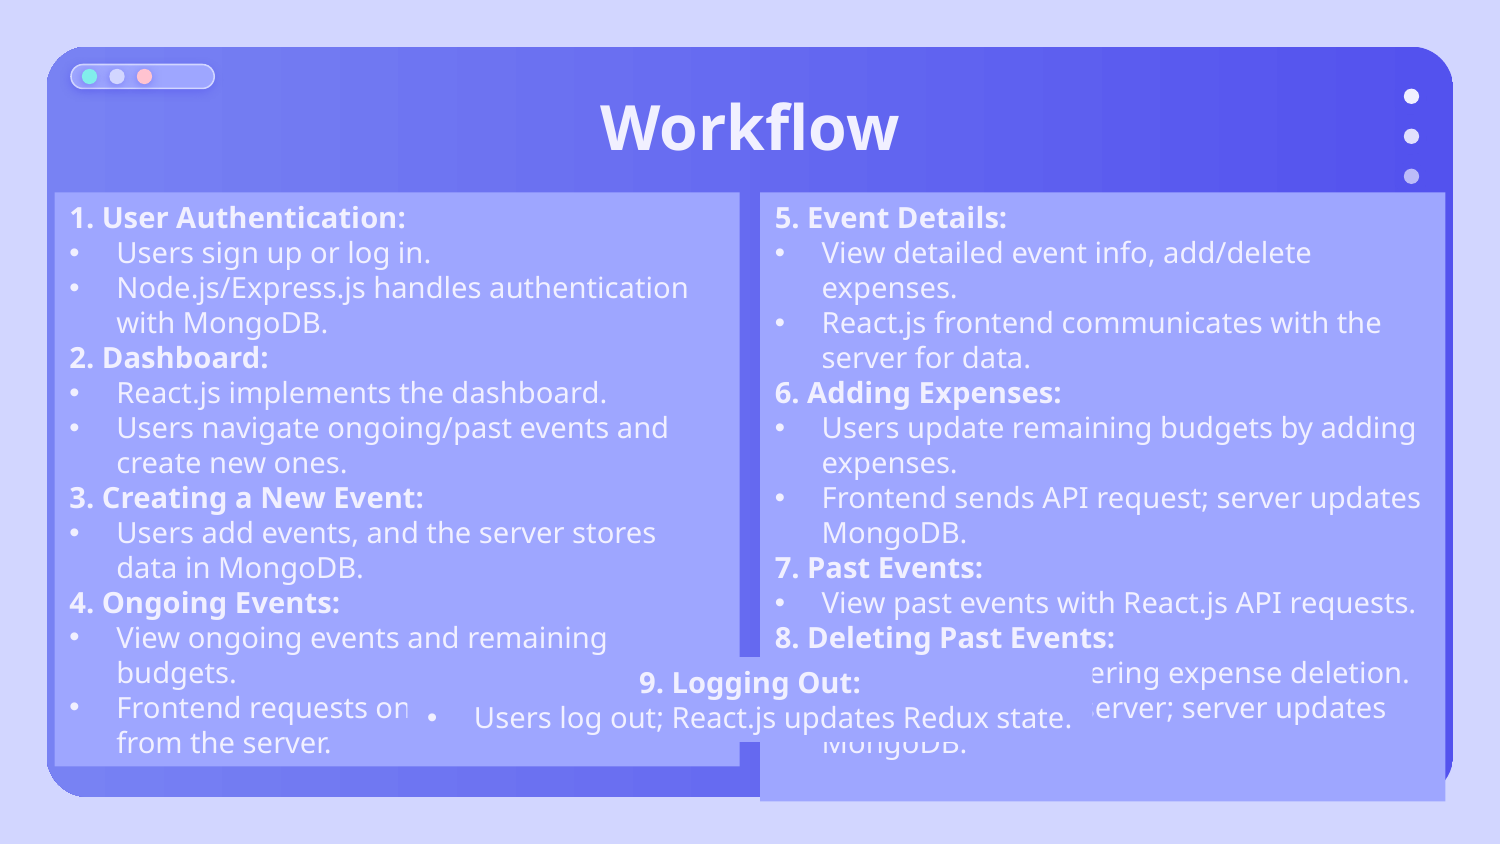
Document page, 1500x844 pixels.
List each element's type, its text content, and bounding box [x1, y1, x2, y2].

text_box 9. Logging Out: Users log out; React.js updates Redux state. [407, 657, 1093, 742]
text_box 1. User Authentication: Users sign up or log in. Node.js/Express.js handles authentication with MongoDB. 2. Dashboard: React.js implements the dashboard. Users navigate ongoing/past events and create new ones. 3. Creating a New Event: Users add events, and the server stores data in MongoDB. 4. Ongoing Events: View ongoing events and remaining budgets. Frontend requests ongoing events data from the server. [54, 192, 740, 767]
text_box 5. Event Details: View detailed event info, add/delete expenses. React.js frontend communicates with the server for data. 6. Adding Expenses: Users update remaining budgets by adding expenses. Frontend sends API request; server updates MongoDB. 7. Past Events: View past events with React.js API requests. 8. Deleting Past Events: Delete events, triggering expense deletion. Frontend requests server; server updates MongoDB. [760, 192, 1446, 802]
title Workflow [118, 72, 1382, 167]
